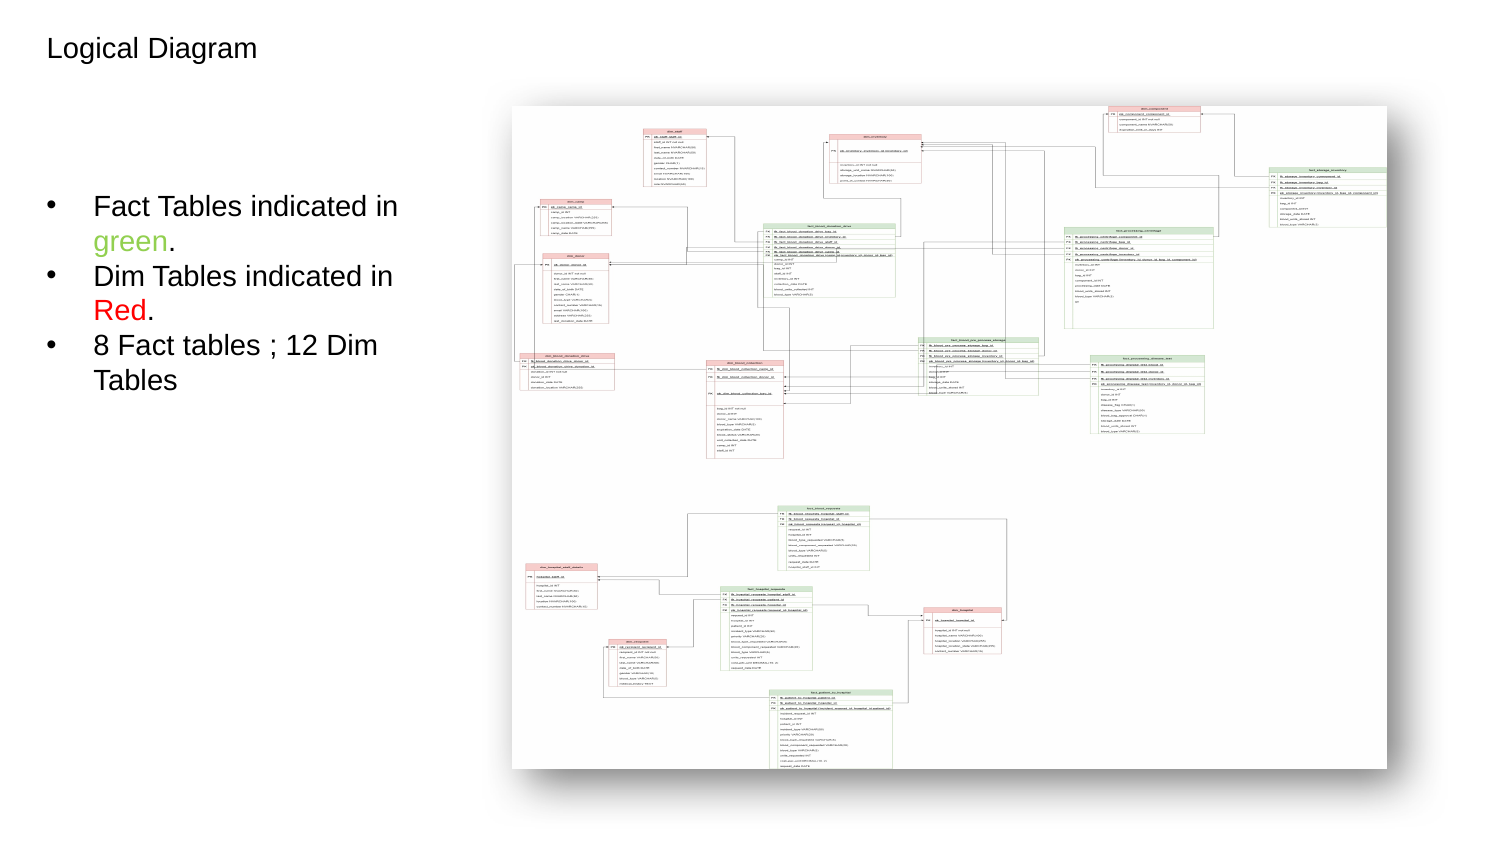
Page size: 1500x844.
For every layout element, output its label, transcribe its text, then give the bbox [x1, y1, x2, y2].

text_box Logical Diagram [31, 21, 457, 72]
picture [511, 106, 1387, 769]
text_box Fact Tables indicated in green. Dim Tables indicated in Red. 8 Fact tables ; 12 Dim Tables [31, 179, 467, 439]
